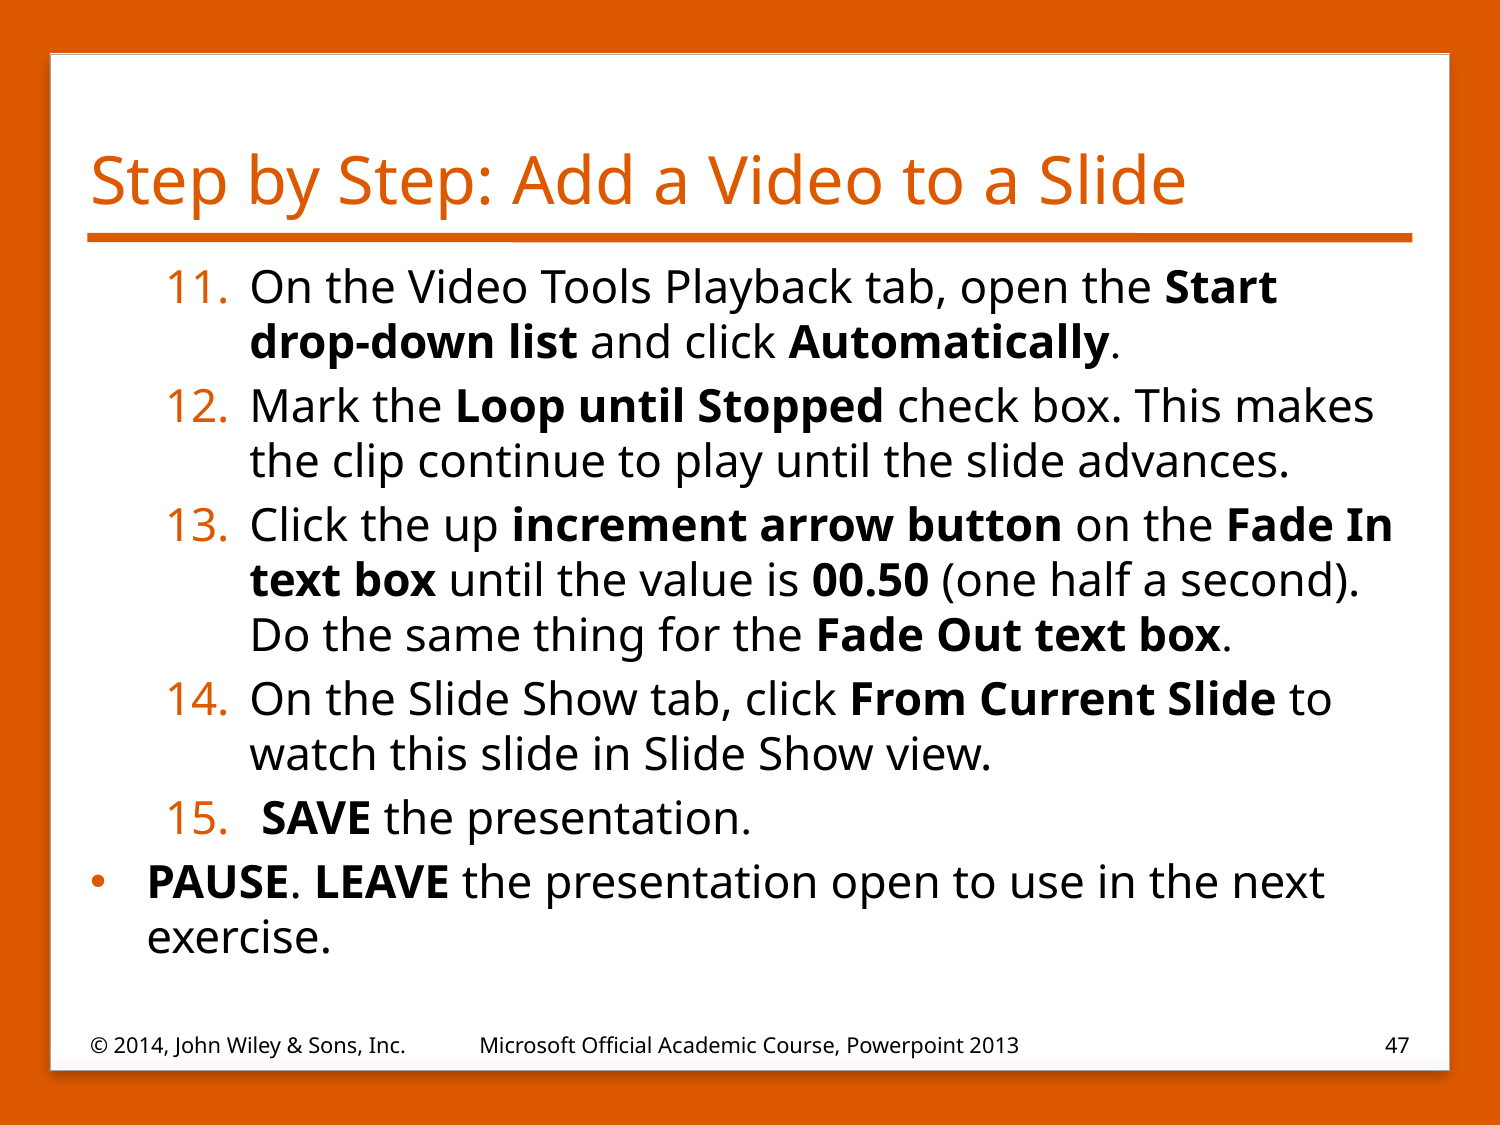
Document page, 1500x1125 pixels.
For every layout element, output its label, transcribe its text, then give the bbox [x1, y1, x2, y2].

slide_number © 2014, John Wiley & Sons, Inc. [74, 1024, 426, 1103]
footer Microsoft Official Academic Course, Powerpoint 2013 [449, 1024, 1051, 1103]
title Step by Step: Add a Video to a Slide [74, 74, 1426, 226]
list On the Video Tools Playback tab, open the Start drop-down list and click Automatically. Mark the Loop until Stopped check box. This makes the clip continue to play until the slide advances. Click the up increment arrow button on the Fade In text box until the value is 00.50 (one half a second). Do the same thing for the Fade Out text box. On the Slide Show tab, click From Current Slide to watch this slide in Slide Show view. SAVE the presentation. PAUSE. LEAVE the presentation open to use in the next exercise. [75, 249, 1425, 1063]
slide_number 47 [1074, 1024, 1426, 1103]
